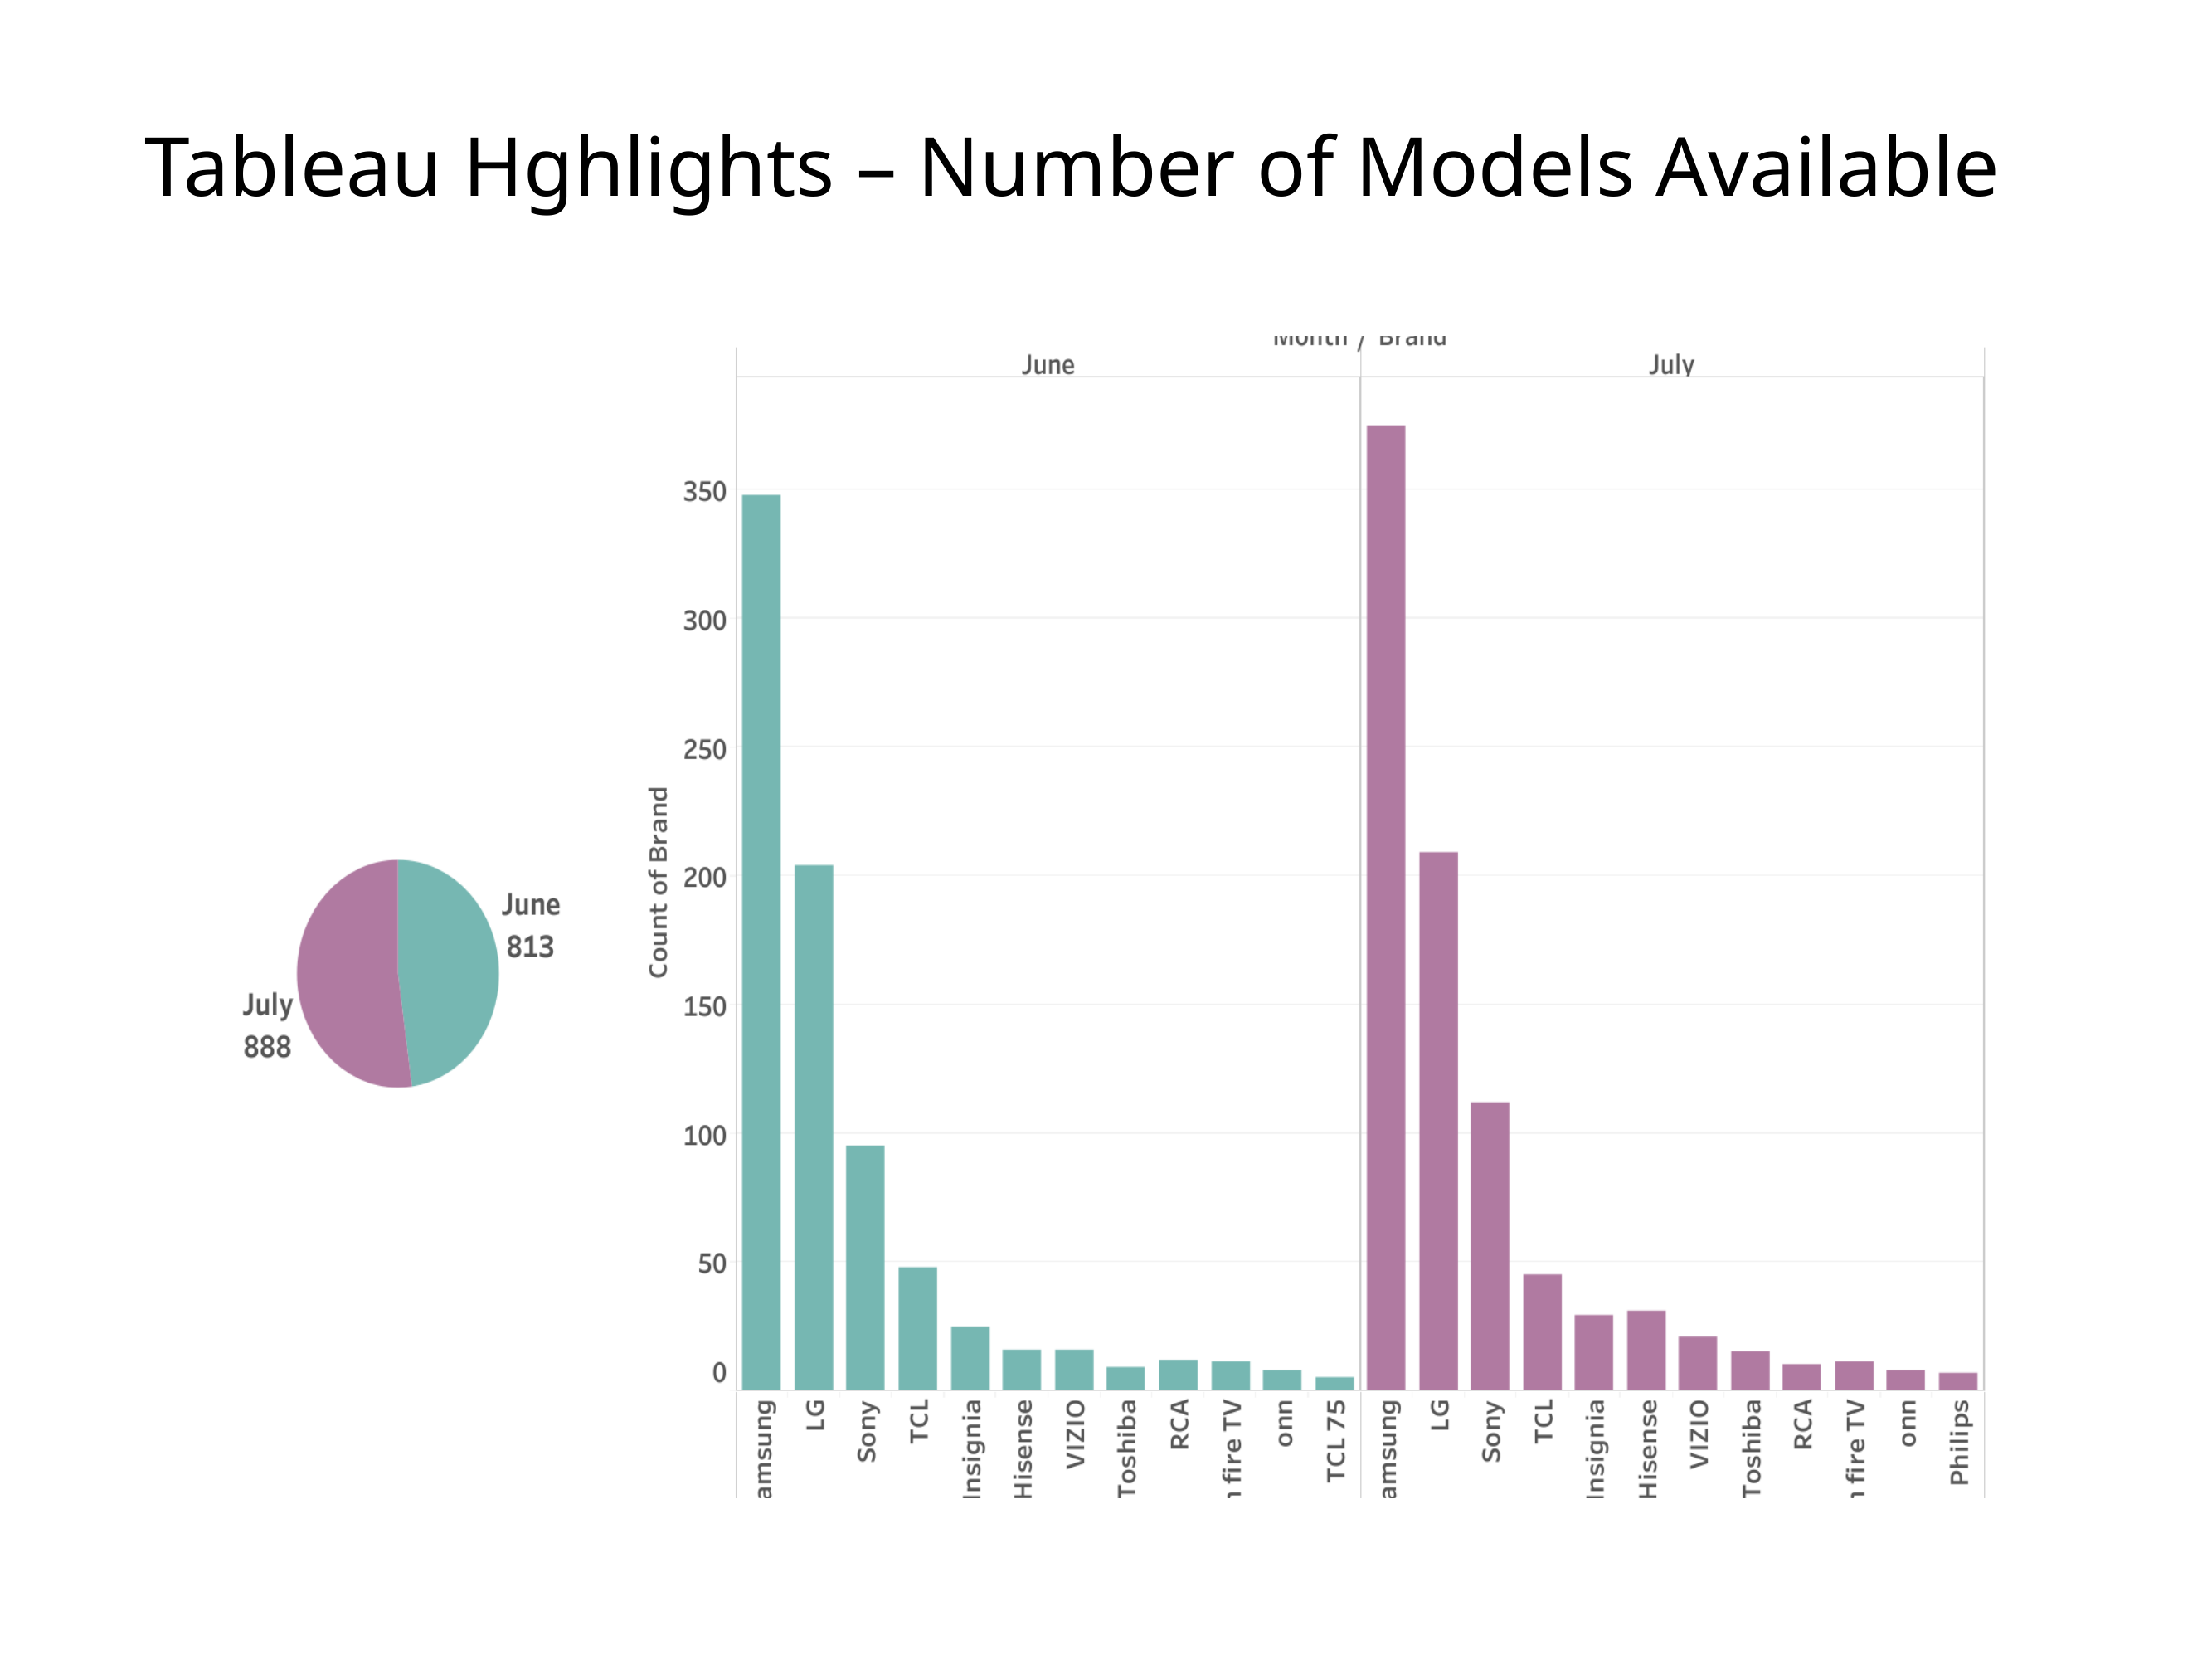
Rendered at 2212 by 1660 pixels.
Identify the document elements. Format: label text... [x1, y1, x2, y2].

picture [132, 335, 1988, 1498]
title Tableau Hghlights – Number of Models Available [132, 102, 2044, 220]
